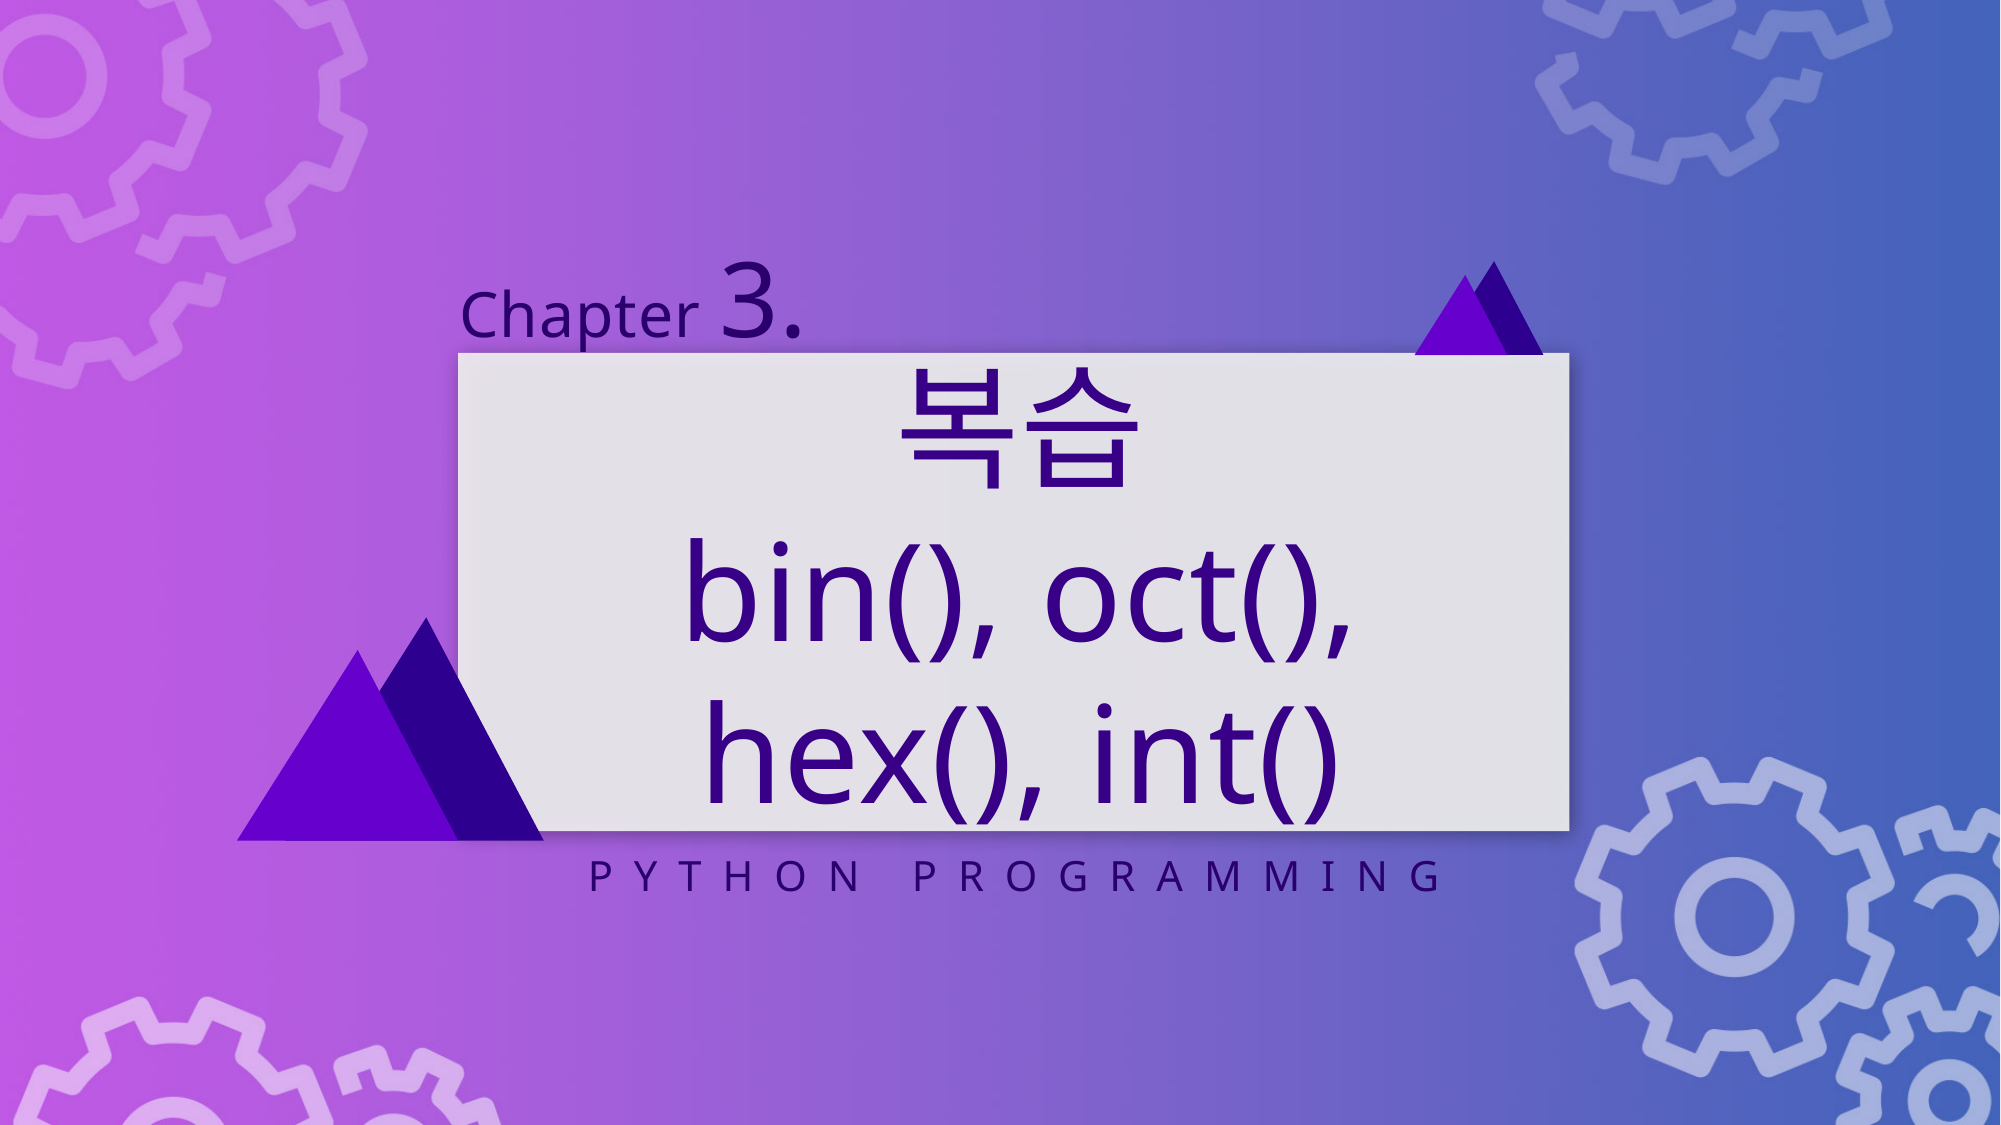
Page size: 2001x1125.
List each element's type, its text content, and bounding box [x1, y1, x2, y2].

text_box Chapter 3. [444, 226, 823, 366]
picture [0, 0, 2001, 1125]
text_box 복습 bin(), oct(), hex(), int() [508, 343, 1533, 832]
